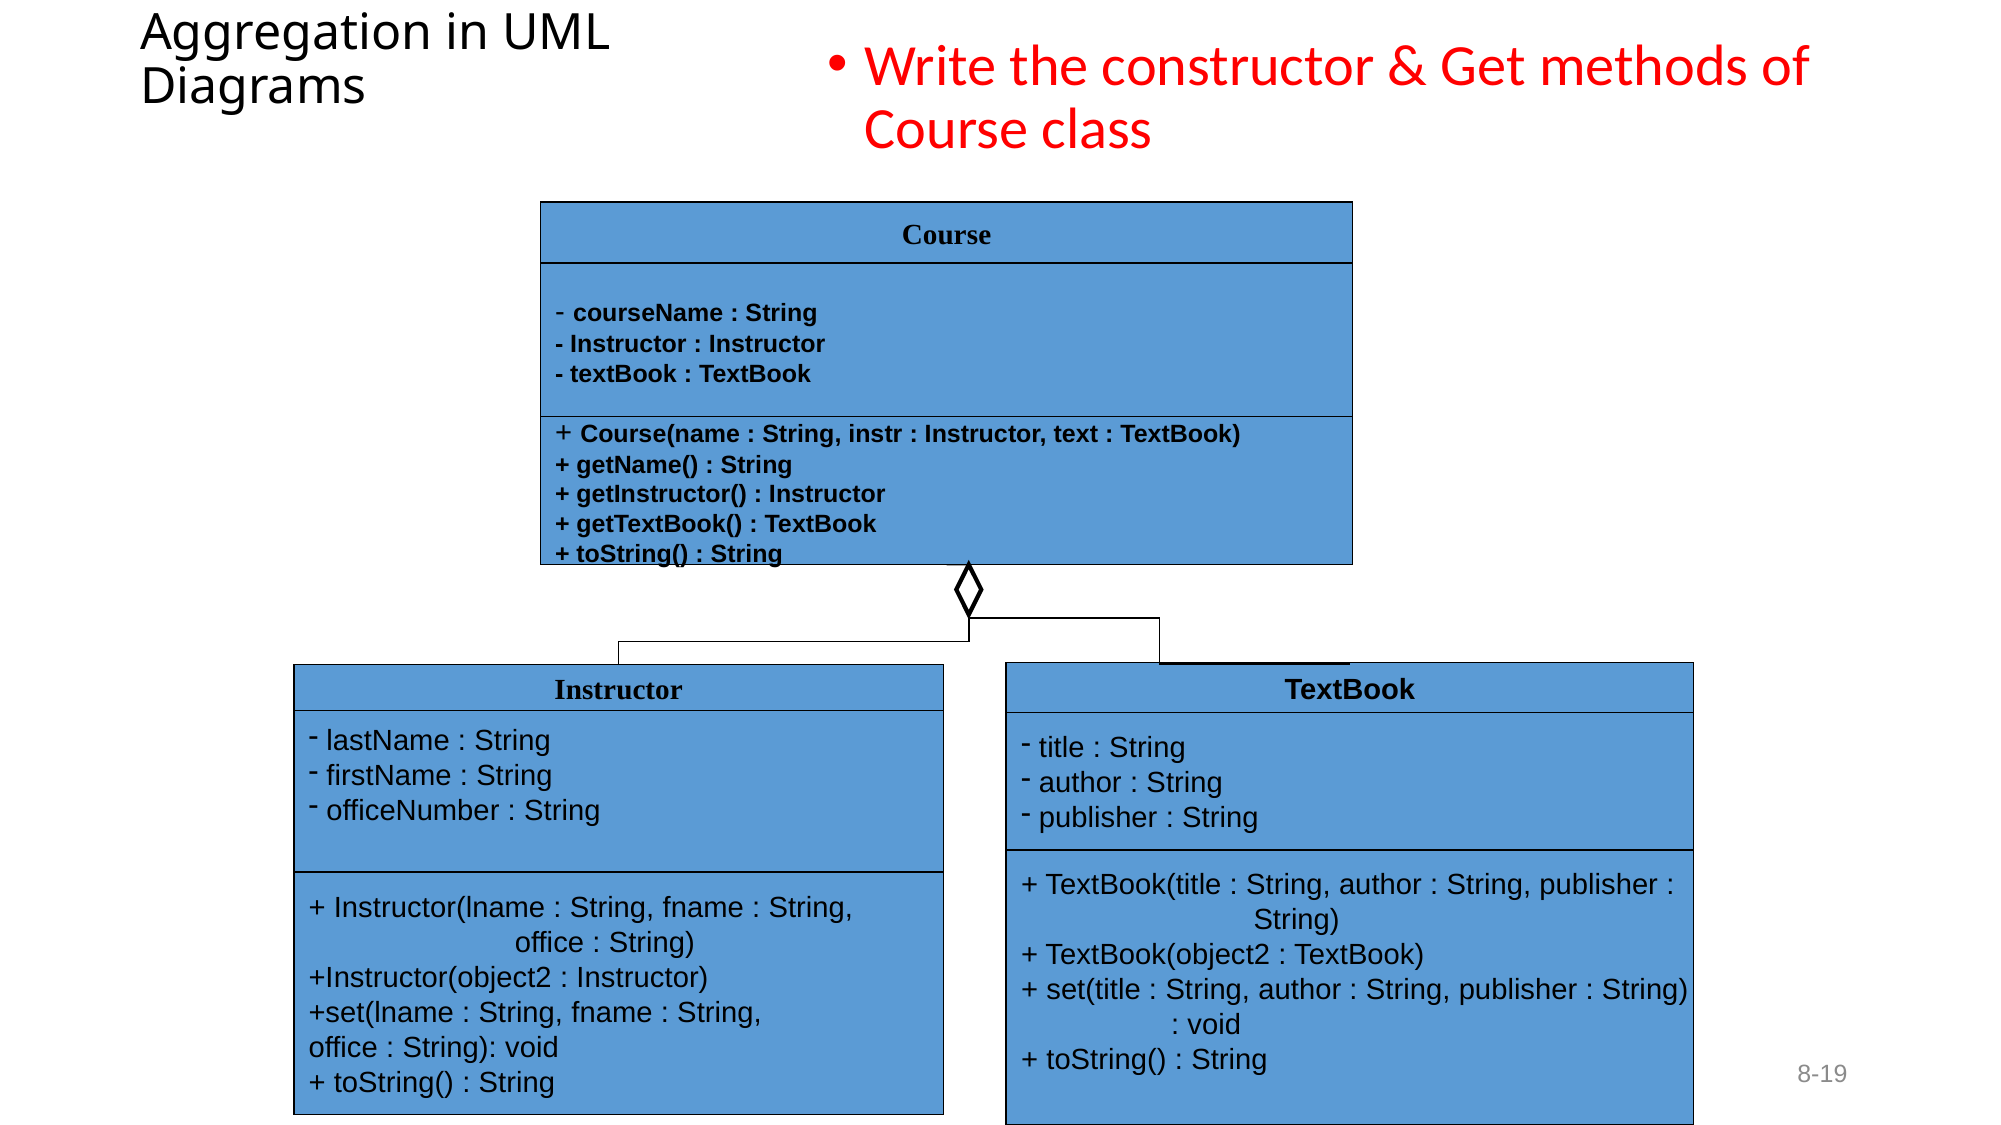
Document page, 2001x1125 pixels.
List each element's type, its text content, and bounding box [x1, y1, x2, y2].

slide_number 8-19 [1694, 1042, 1863, 1103]
title Aggregation in UML Diagrams [125, 16, 813, 104]
text_box Write the constructor & Get methods of Course class [812, 27, 1975, 187]
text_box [293, 201, 1694, 1125]
